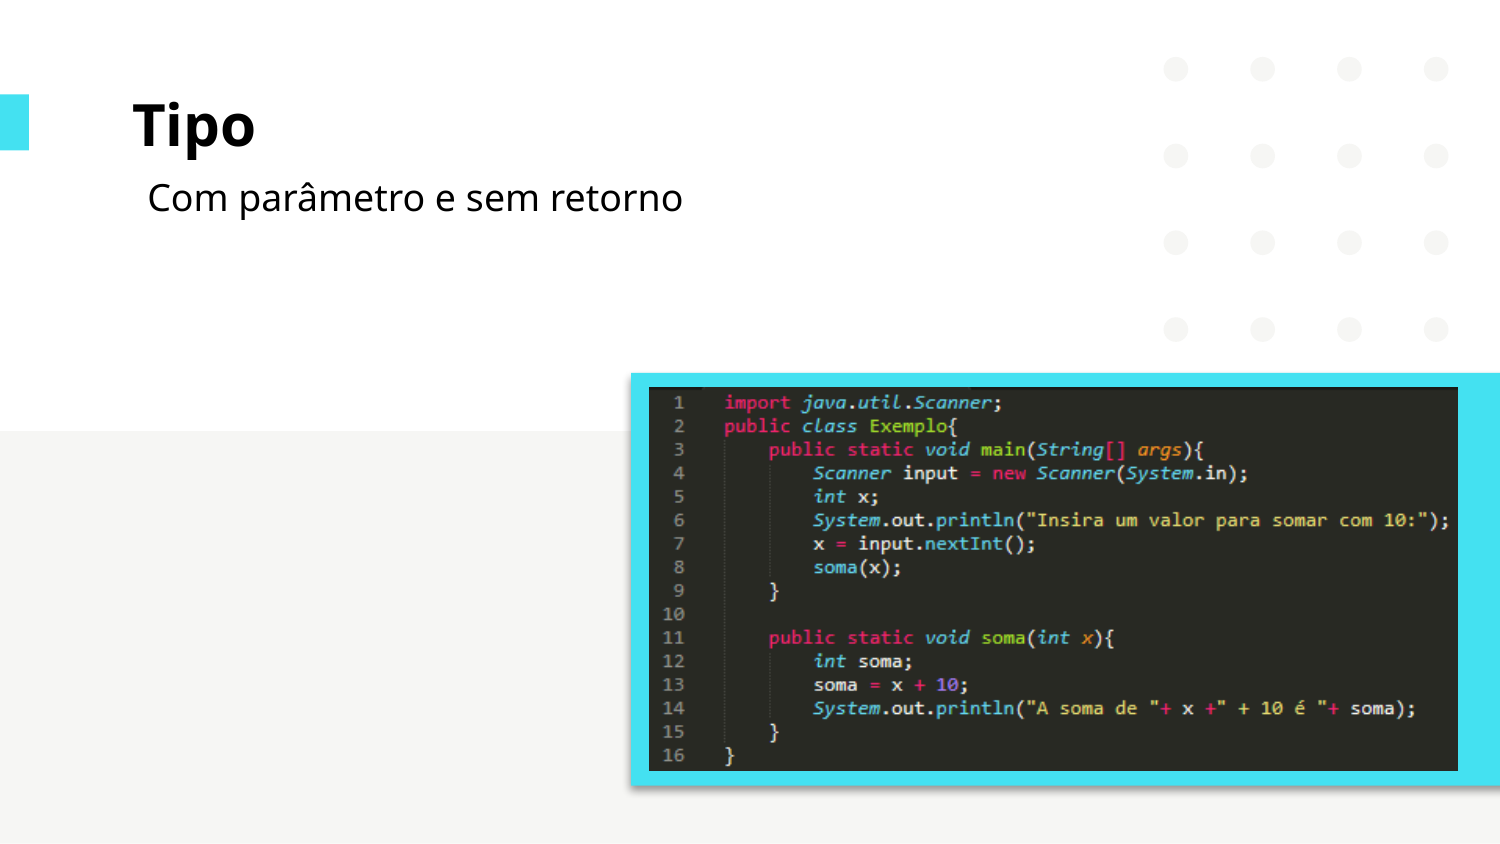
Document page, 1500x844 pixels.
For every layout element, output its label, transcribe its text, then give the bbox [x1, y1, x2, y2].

title Tipo [116, 72, 1383, 167]
text_box Com parâmetro e sem retorno [132, 166, 699, 227]
picture [649, 387, 1458, 771]
text_box [629, 371, 1500, 788]
